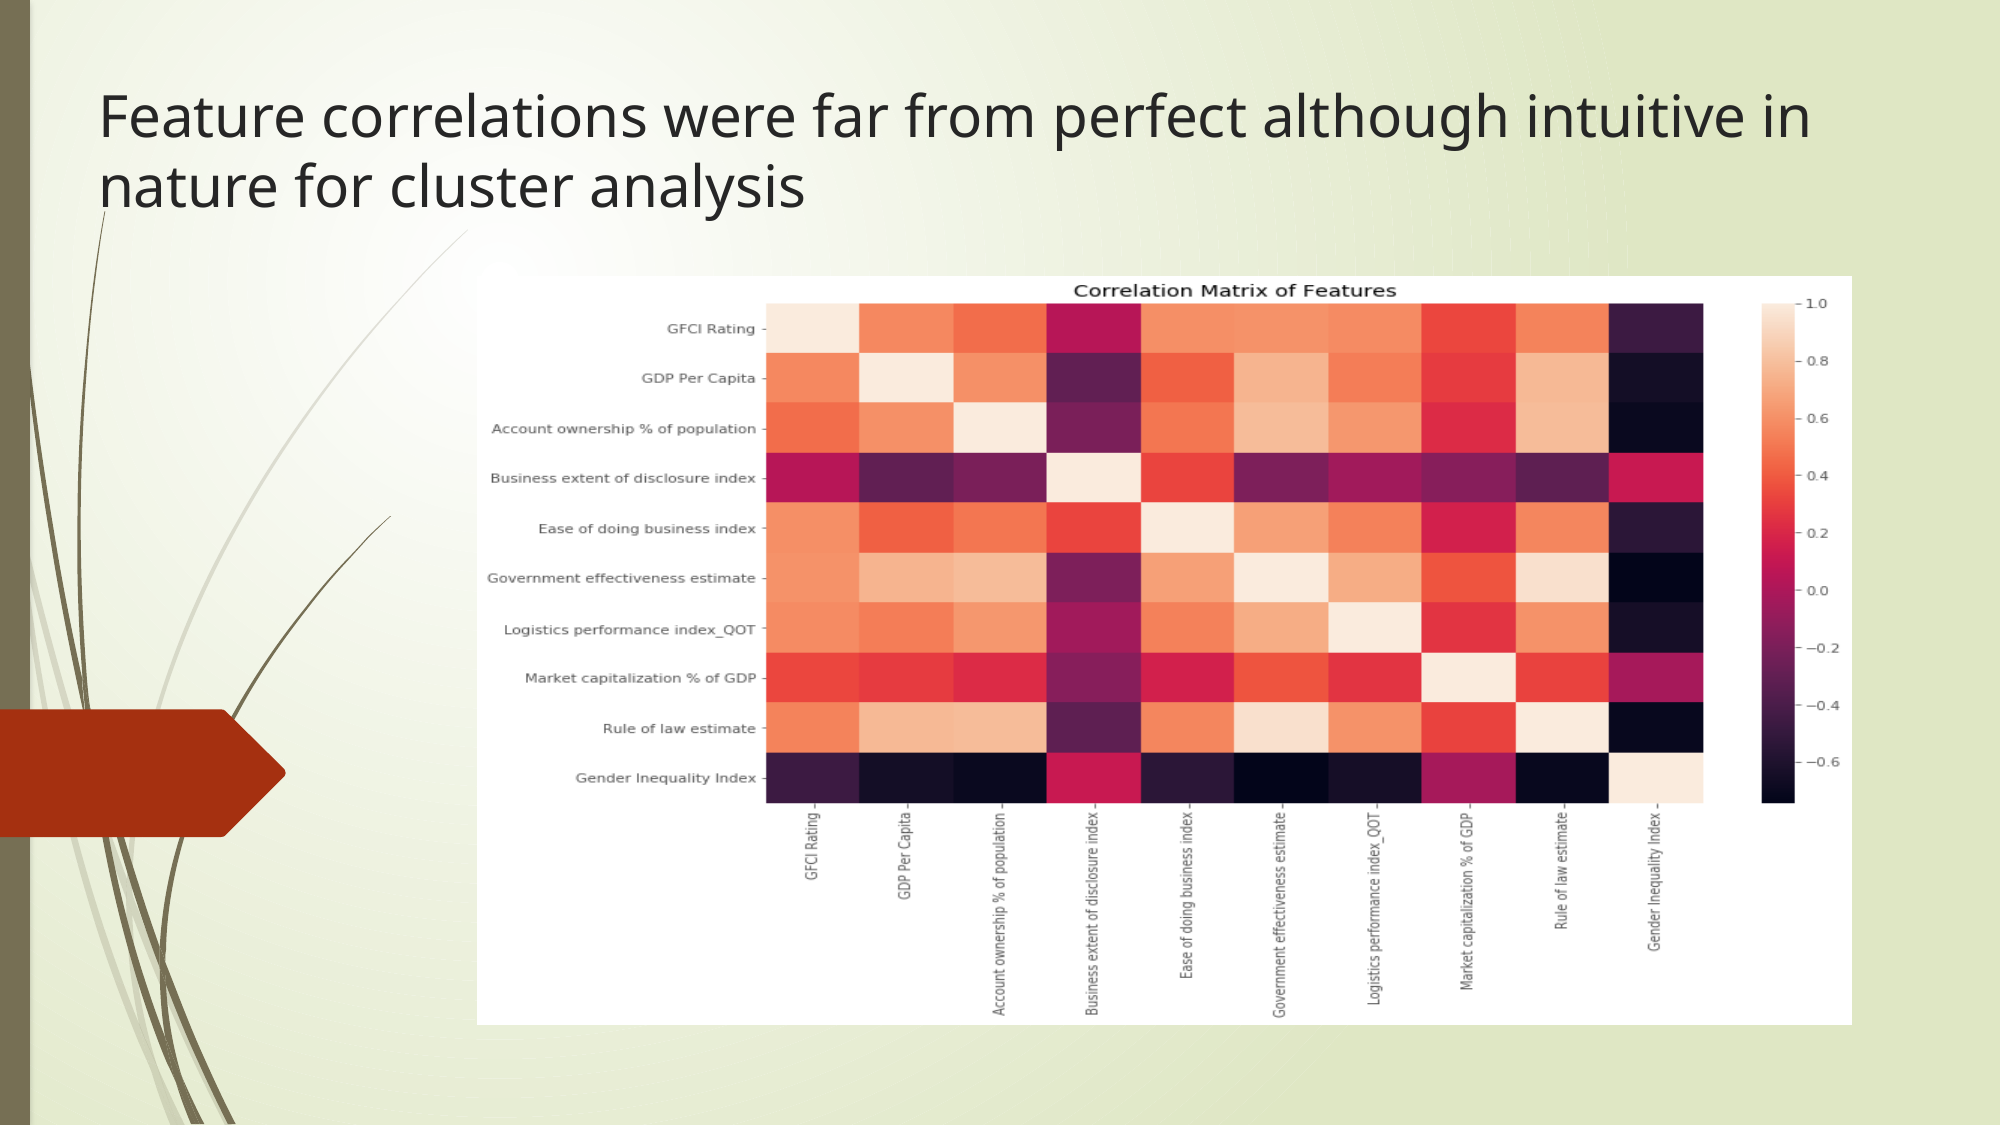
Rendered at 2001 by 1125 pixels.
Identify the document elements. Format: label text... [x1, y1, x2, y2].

title Feature correlations were far from perfect although intuitive in nature for cluster analysis [83, 41, 1852, 227]
picture [476, 276, 1852, 1026]
